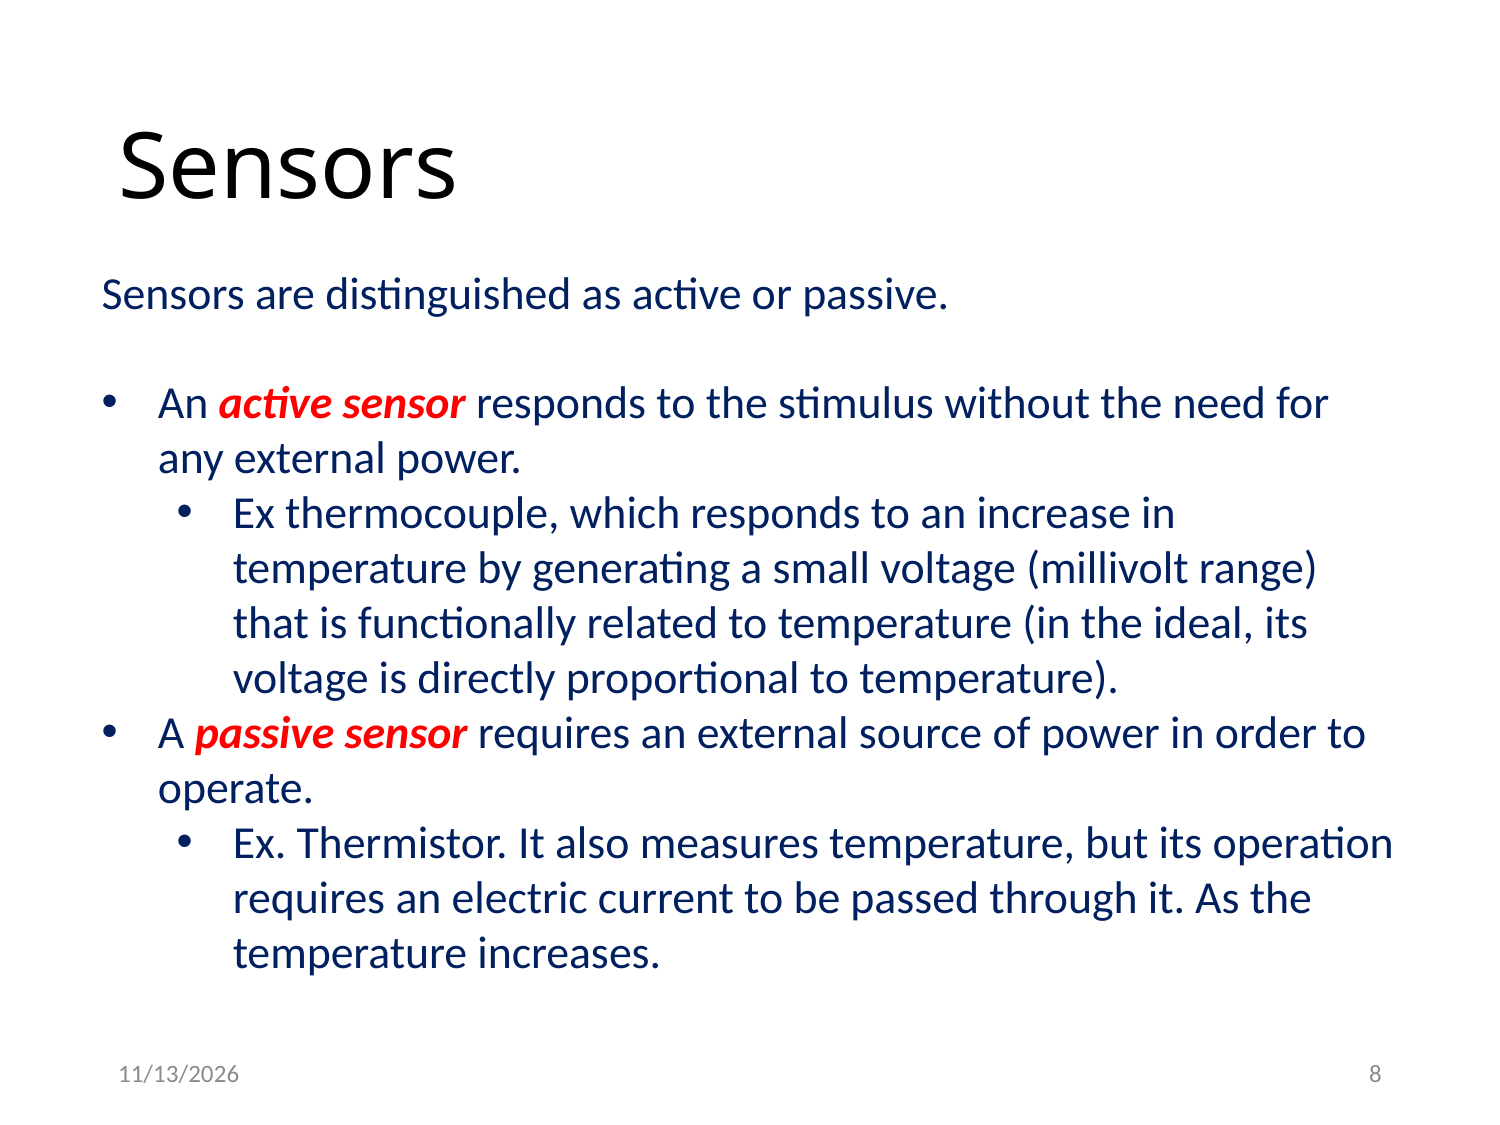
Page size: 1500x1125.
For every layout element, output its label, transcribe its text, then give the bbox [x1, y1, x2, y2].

slide_number 8 [1059, 1042, 1397, 1103]
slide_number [103, 1042, 441, 1103]
text_box Sensors are distinguished as active or passive. An active sensor responds to the stimulus without the need for any external power. Ex thermocouple, which responds to an increase in temperature by generating a small voltage (millivolt range) that is functionally related to temperature (in the ideal, its voltage is directly proportional to temperature). A passive sensor requires an external source of power in order to operate. Ex. Thermistor. It also measures temperature, but its operation requires an electric current to be passed through it. As the temperature increases. [86, 255, 1416, 986]
title Sensors [103, 59, 1397, 255]
